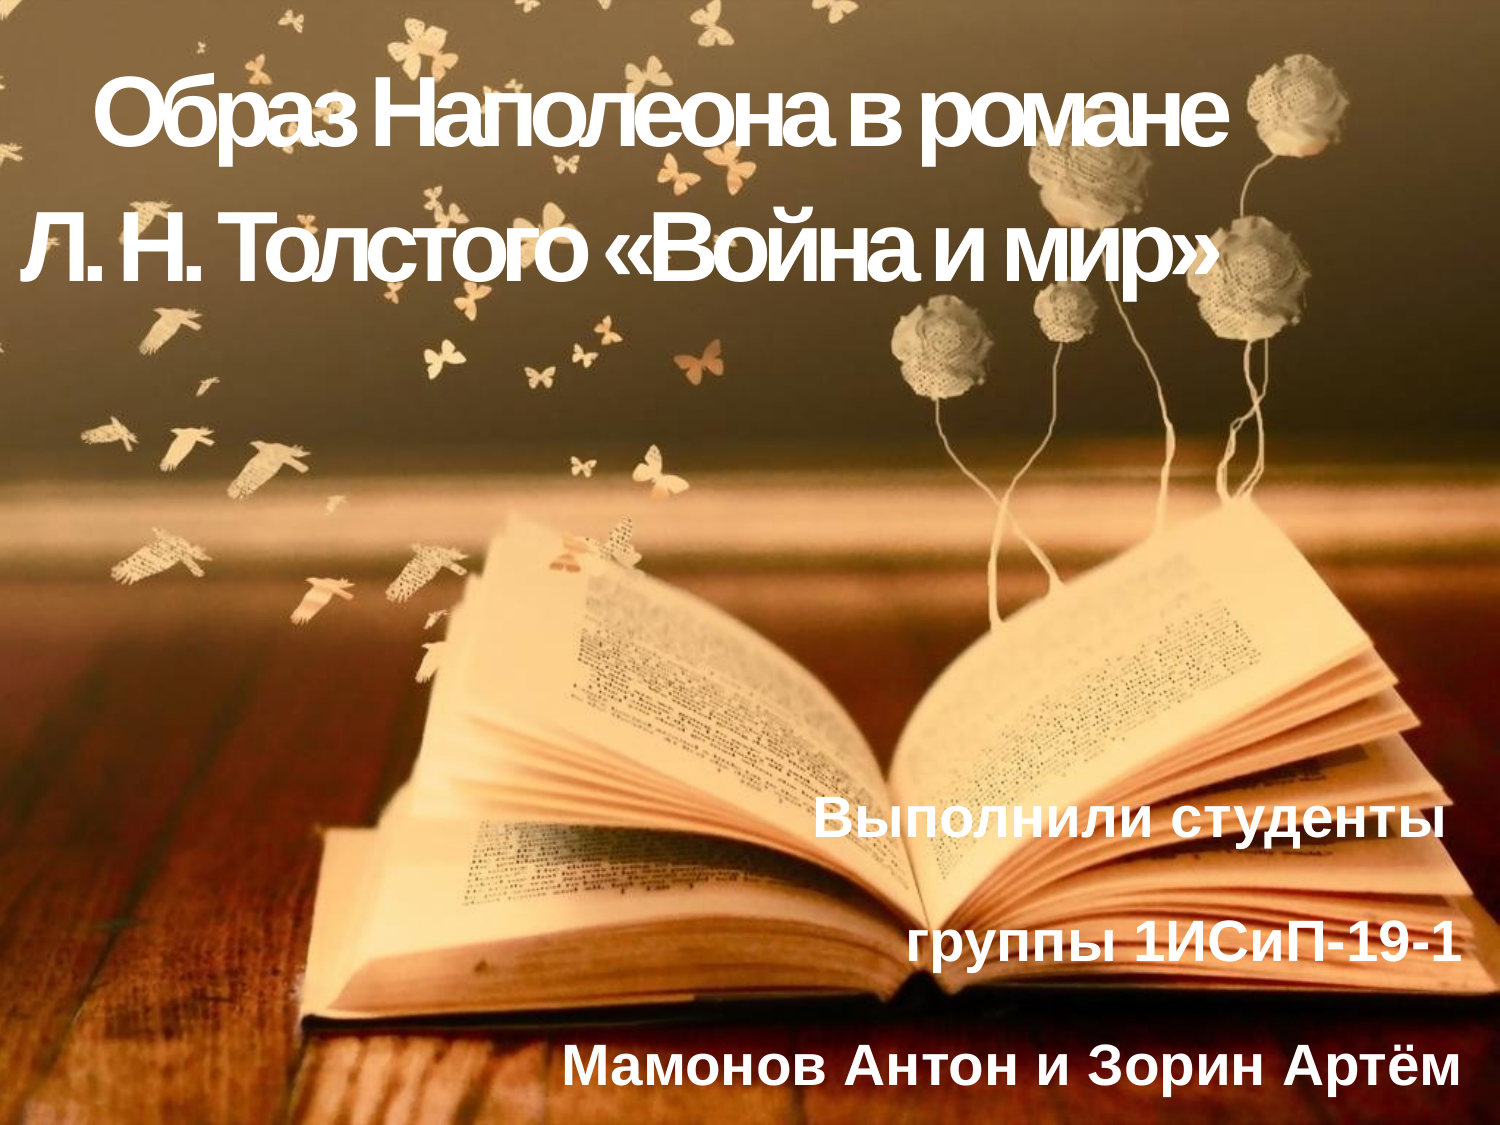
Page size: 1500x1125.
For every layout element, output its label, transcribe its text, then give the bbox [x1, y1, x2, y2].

picture [0, 0, 1500, 1125]
title Образ Наполеона в романе Л. Н. Толстого «Война и мир» [0, 12, 1306, 302]
text_box Выполнили студенты группы 1ИСиП-19-1 Мамонов Антон и Зорин Артём [162, 724, 1500, 1097]
